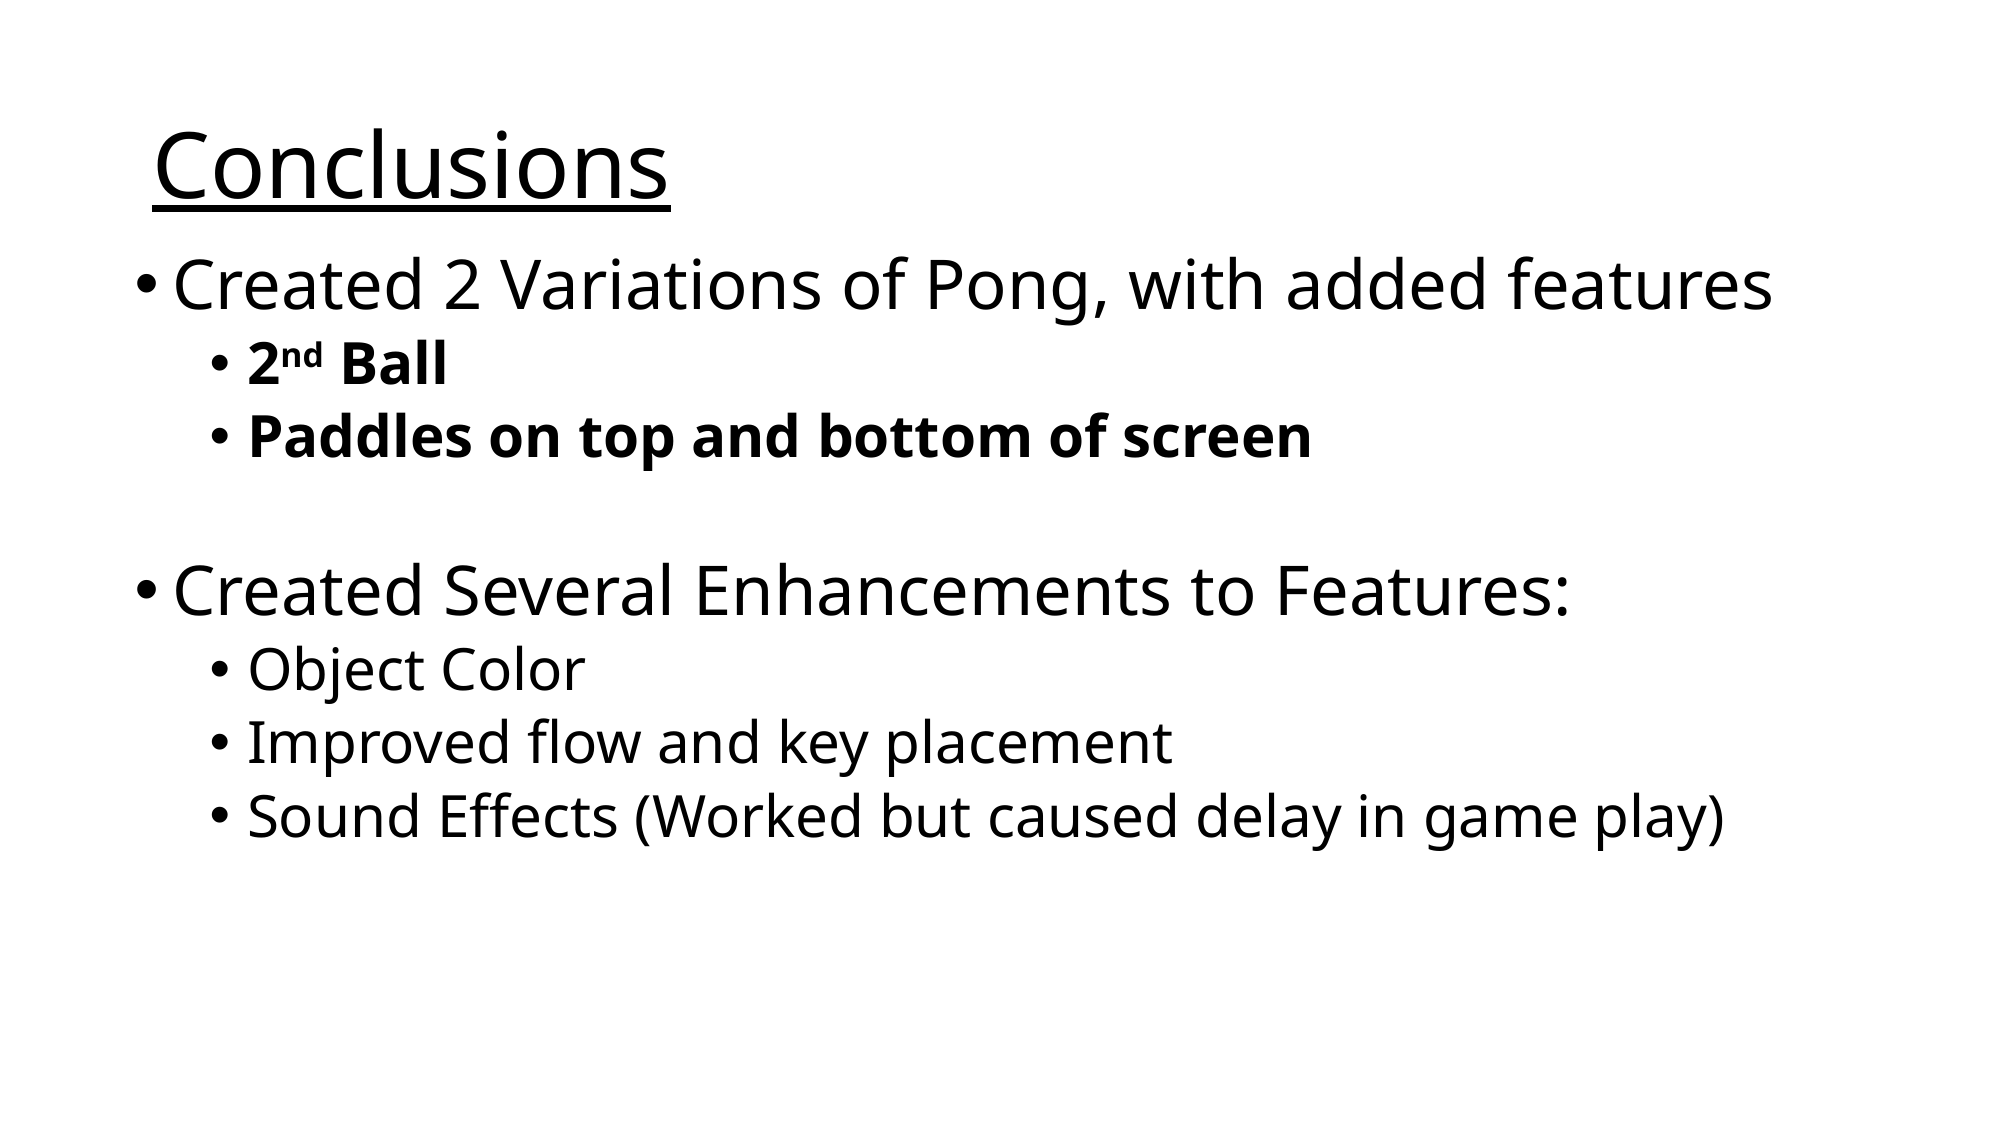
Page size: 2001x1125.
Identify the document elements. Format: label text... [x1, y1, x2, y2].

title Conclusions [137, 59, 1863, 242]
list Created 2 Variations of Pong, with added features 2nd Ball Paddles on top and bottom of screen Created Several Enhancements to Features: Object Color Improved flow and key placement Sound Effects (Worked but caused delay in game play) [119, 242, 1956, 1066]
